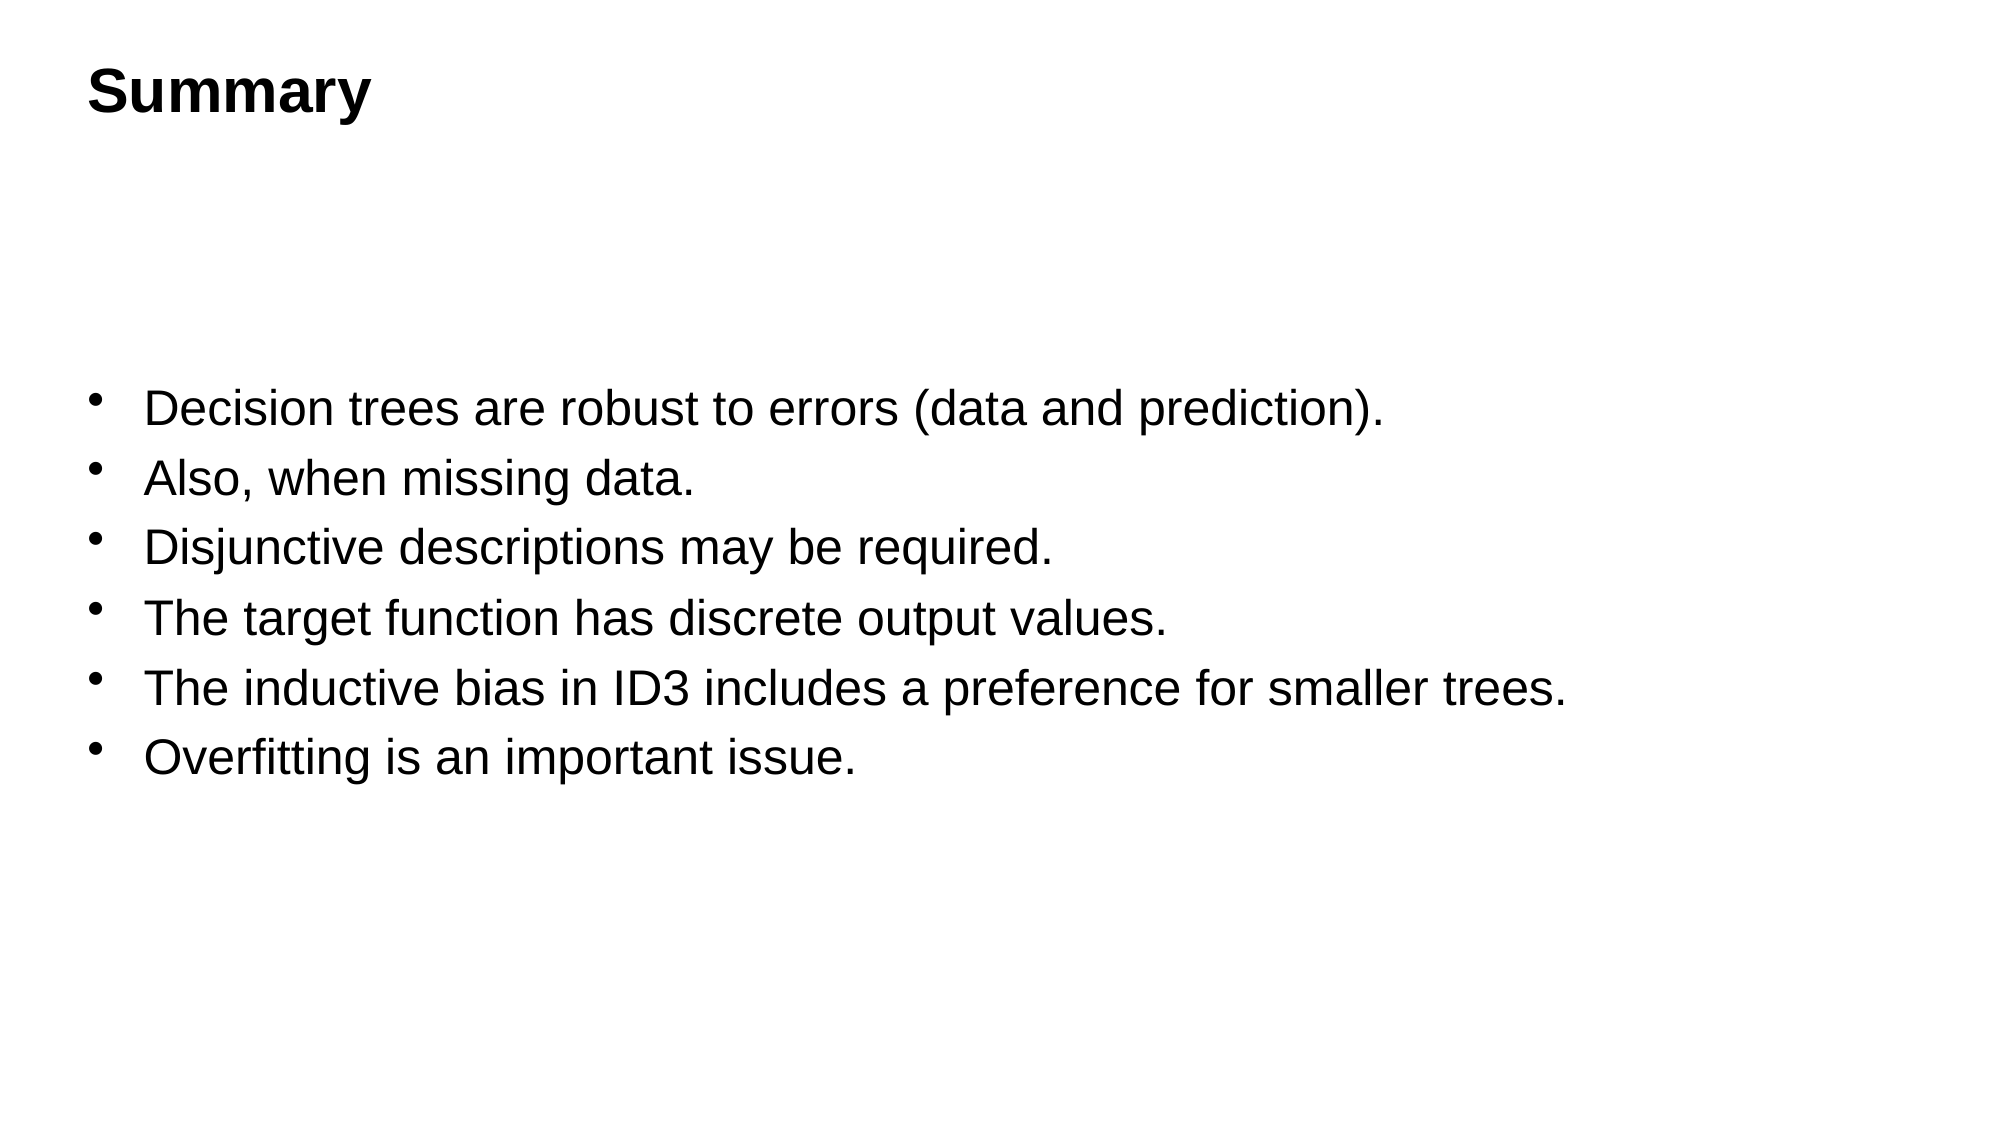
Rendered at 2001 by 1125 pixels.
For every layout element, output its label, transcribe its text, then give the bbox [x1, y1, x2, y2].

title Summary [72, 42, 1930, 138]
list Decision trees are robust to errors (data and prediction). Also, when missing data. Disjunctive descriptions may be required. The target function has discrete output values. The inductive bias in ID3 includes a preference for smaller trees. Overfitting is an important issue. [72, 172, 1930, 988]
